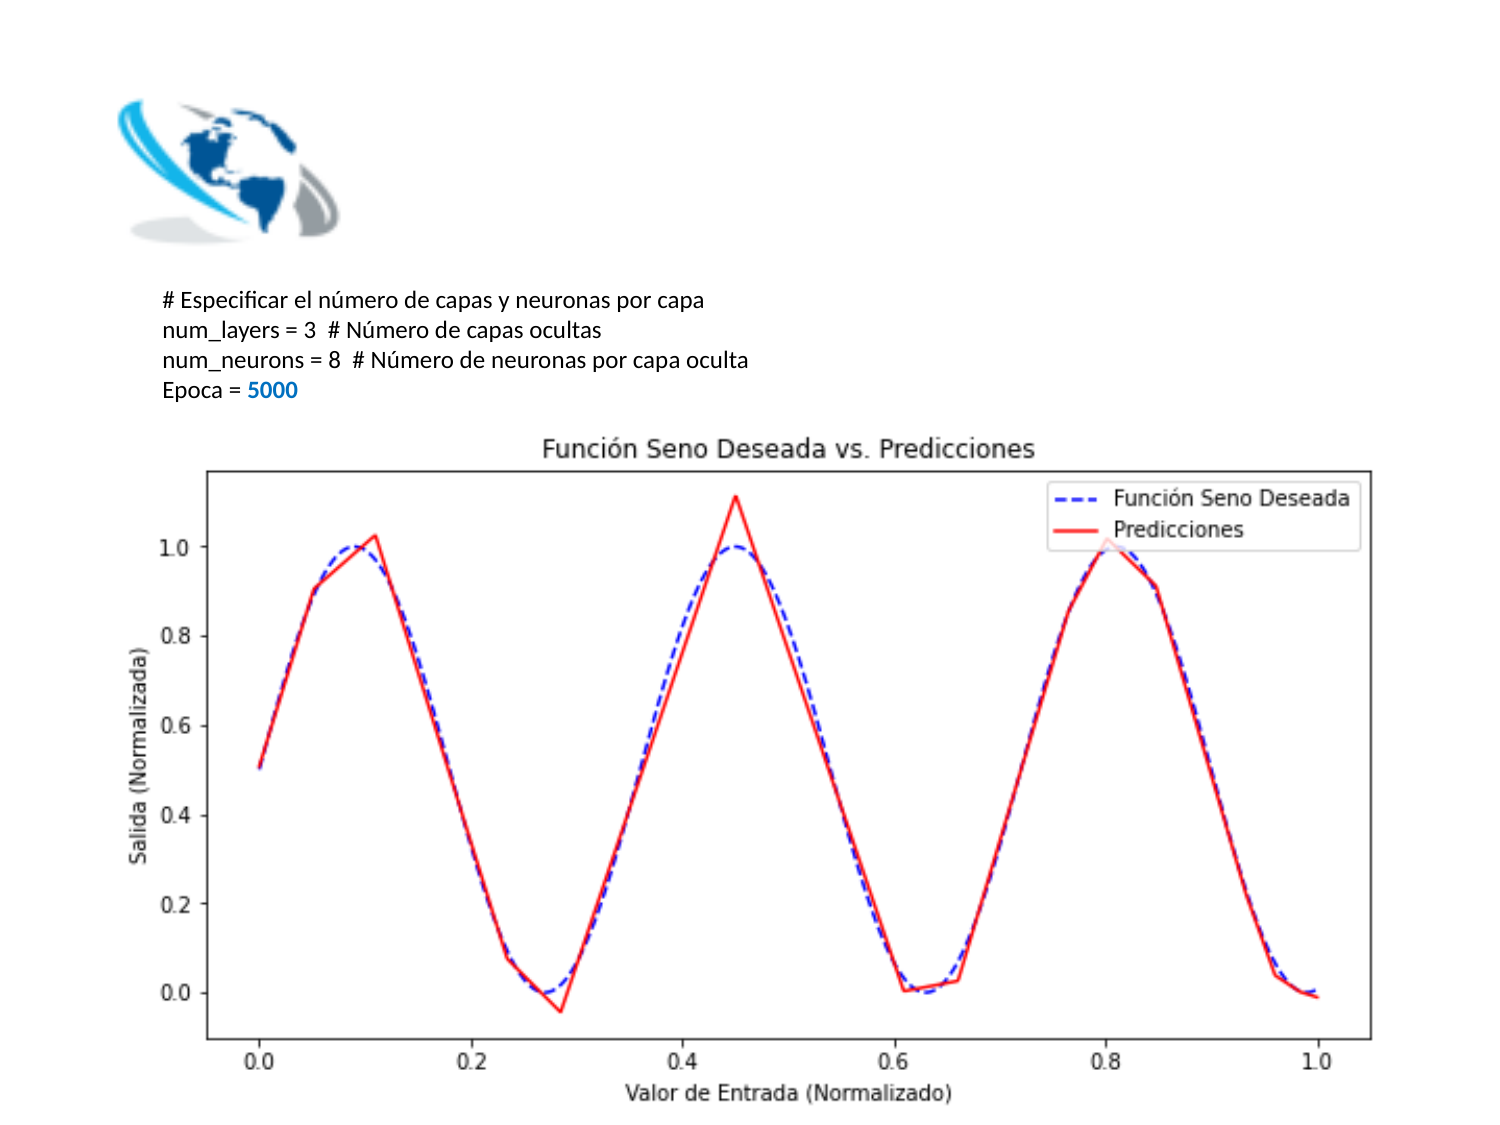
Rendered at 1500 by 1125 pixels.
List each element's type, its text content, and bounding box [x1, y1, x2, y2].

picture [88, 78, 366, 256]
picture [115, 423, 1385, 1118]
text_box # Especificar el número de capas y neuronas por capa num_layers = 3 # Número de capas ocultas num_neurons = 8 # Número de neuronas por capa oculta Epoca = 5000 [147, 276, 1442, 412]
